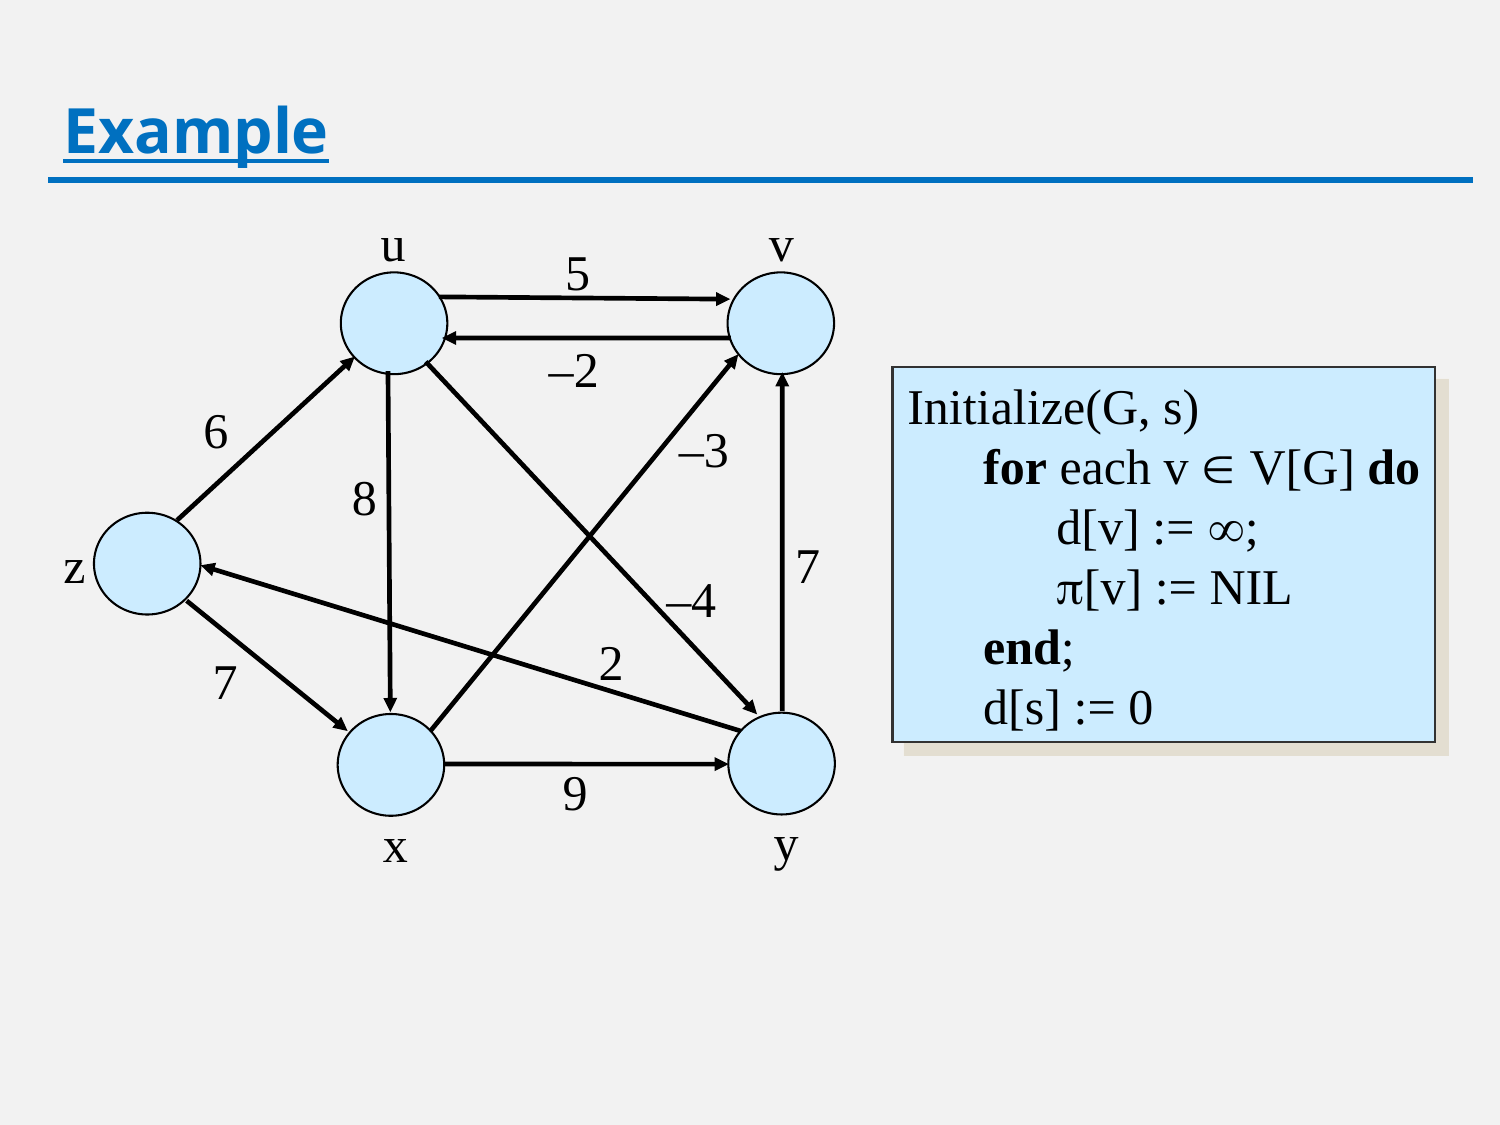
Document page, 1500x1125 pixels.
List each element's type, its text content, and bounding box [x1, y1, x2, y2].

text_box [727, 279, 835, 375]
text_box x [368, 805, 423, 881]
text_box 8 [337, 457, 392, 533]
text_box v [754, 204, 809, 279]
text_box –2 [534, 329, 614, 405]
text_box [244, 356, 355, 459]
text_box [200, 563, 583, 683]
text_box [337, 713, 445, 811]
text_box [442, 331, 534, 345]
text_box [693, 354, 739, 409]
text_box [683, 636, 758, 715]
text_box [340, 279, 448, 375]
text_box [606, 292, 731, 306]
text_box 2 [583, 623, 639, 698]
text_box 7 [780, 526, 836, 601]
text_box Initialize(G, s) for each v  V[G] do d[v] := ; [v] := NIL end; d[s] := 0 [892, 367, 1436, 742]
text_box –4 [651, 560, 732, 636]
text_box 6 [188, 391, 244, 466]
title Example [48, 2, 1474, 175]
text_box [603, 757, 729, 771]
text_box [384, 624, 397, 712]
text_box [728, 712, 835, 810]
text_box 5 [550, 232, 606, 308]
text_box y [758, 803, 814, 878]
text_box [101, 512, 201, 615]
text_box [253, 654, 348, 731]
text_box –3 [663, 409, 744, 485]
text_box 9 [547, 753, 603, 829]
text_box 7 [197, 642, 253, 717]
text_box z [48, 526, 101, 601]
text_box u [365, 204, 421, 279]
text_box [776, 372, 789, 526]
